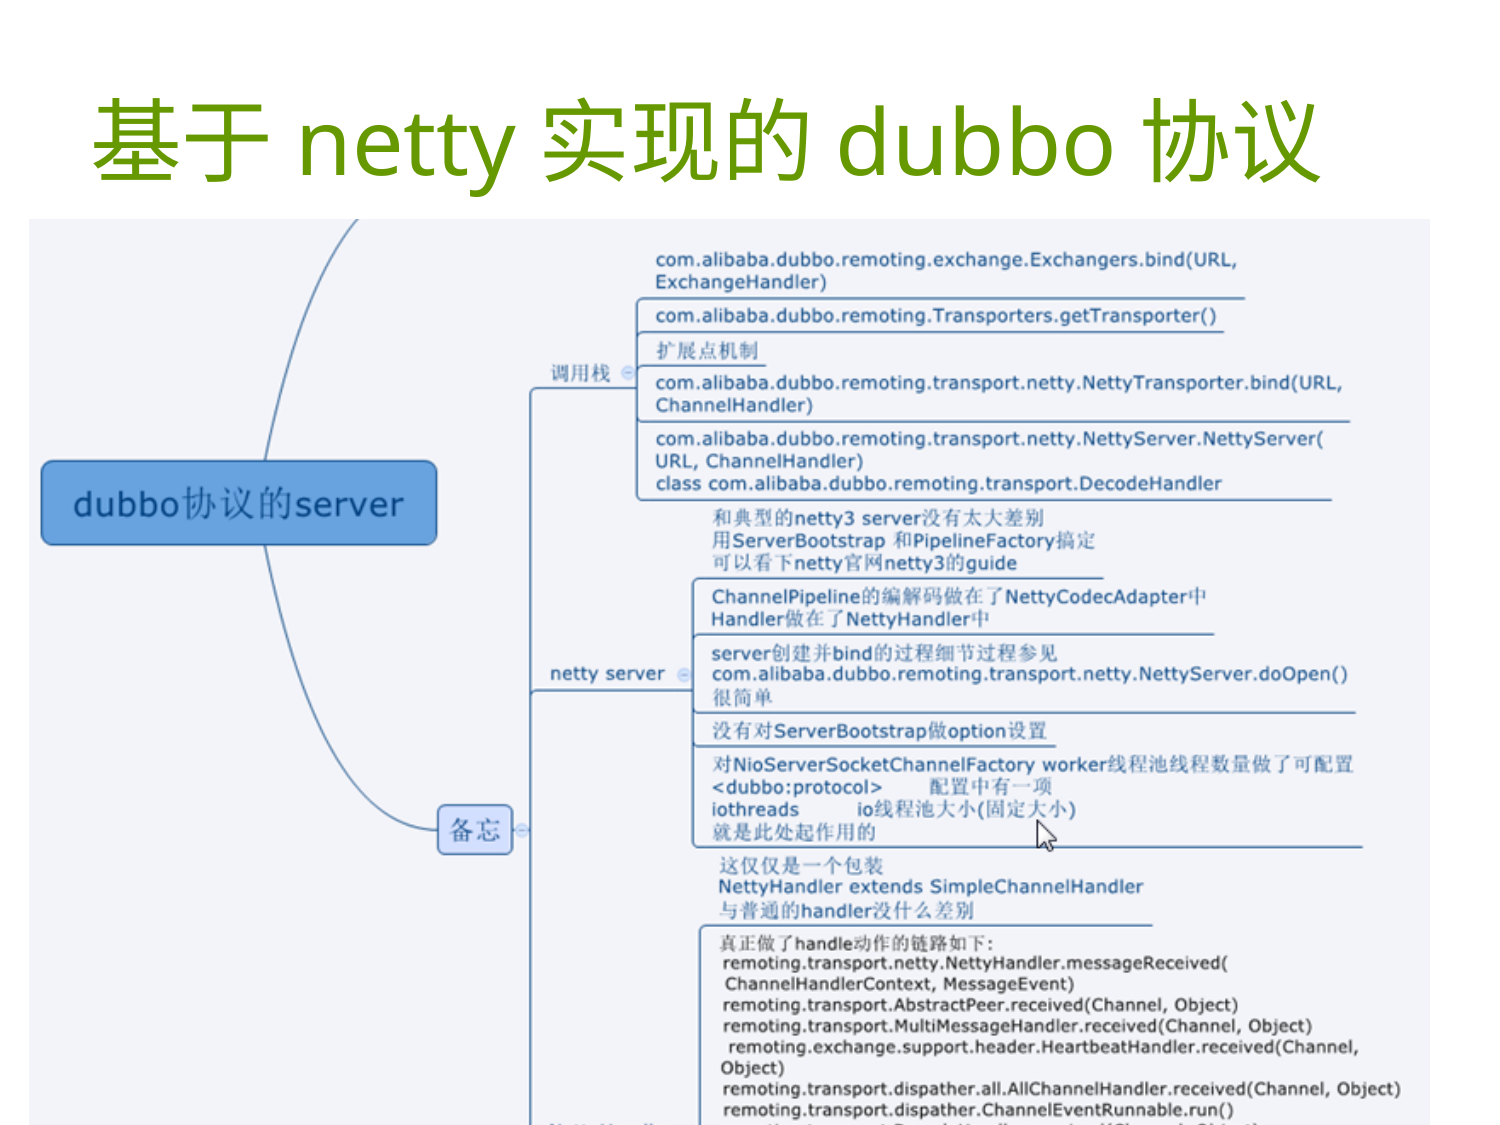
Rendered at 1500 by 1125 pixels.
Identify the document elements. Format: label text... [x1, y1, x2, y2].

title 基于netty实现的dubbo协议 [75, 45, 1425, 219]
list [29, 219, 1430, 1125]
